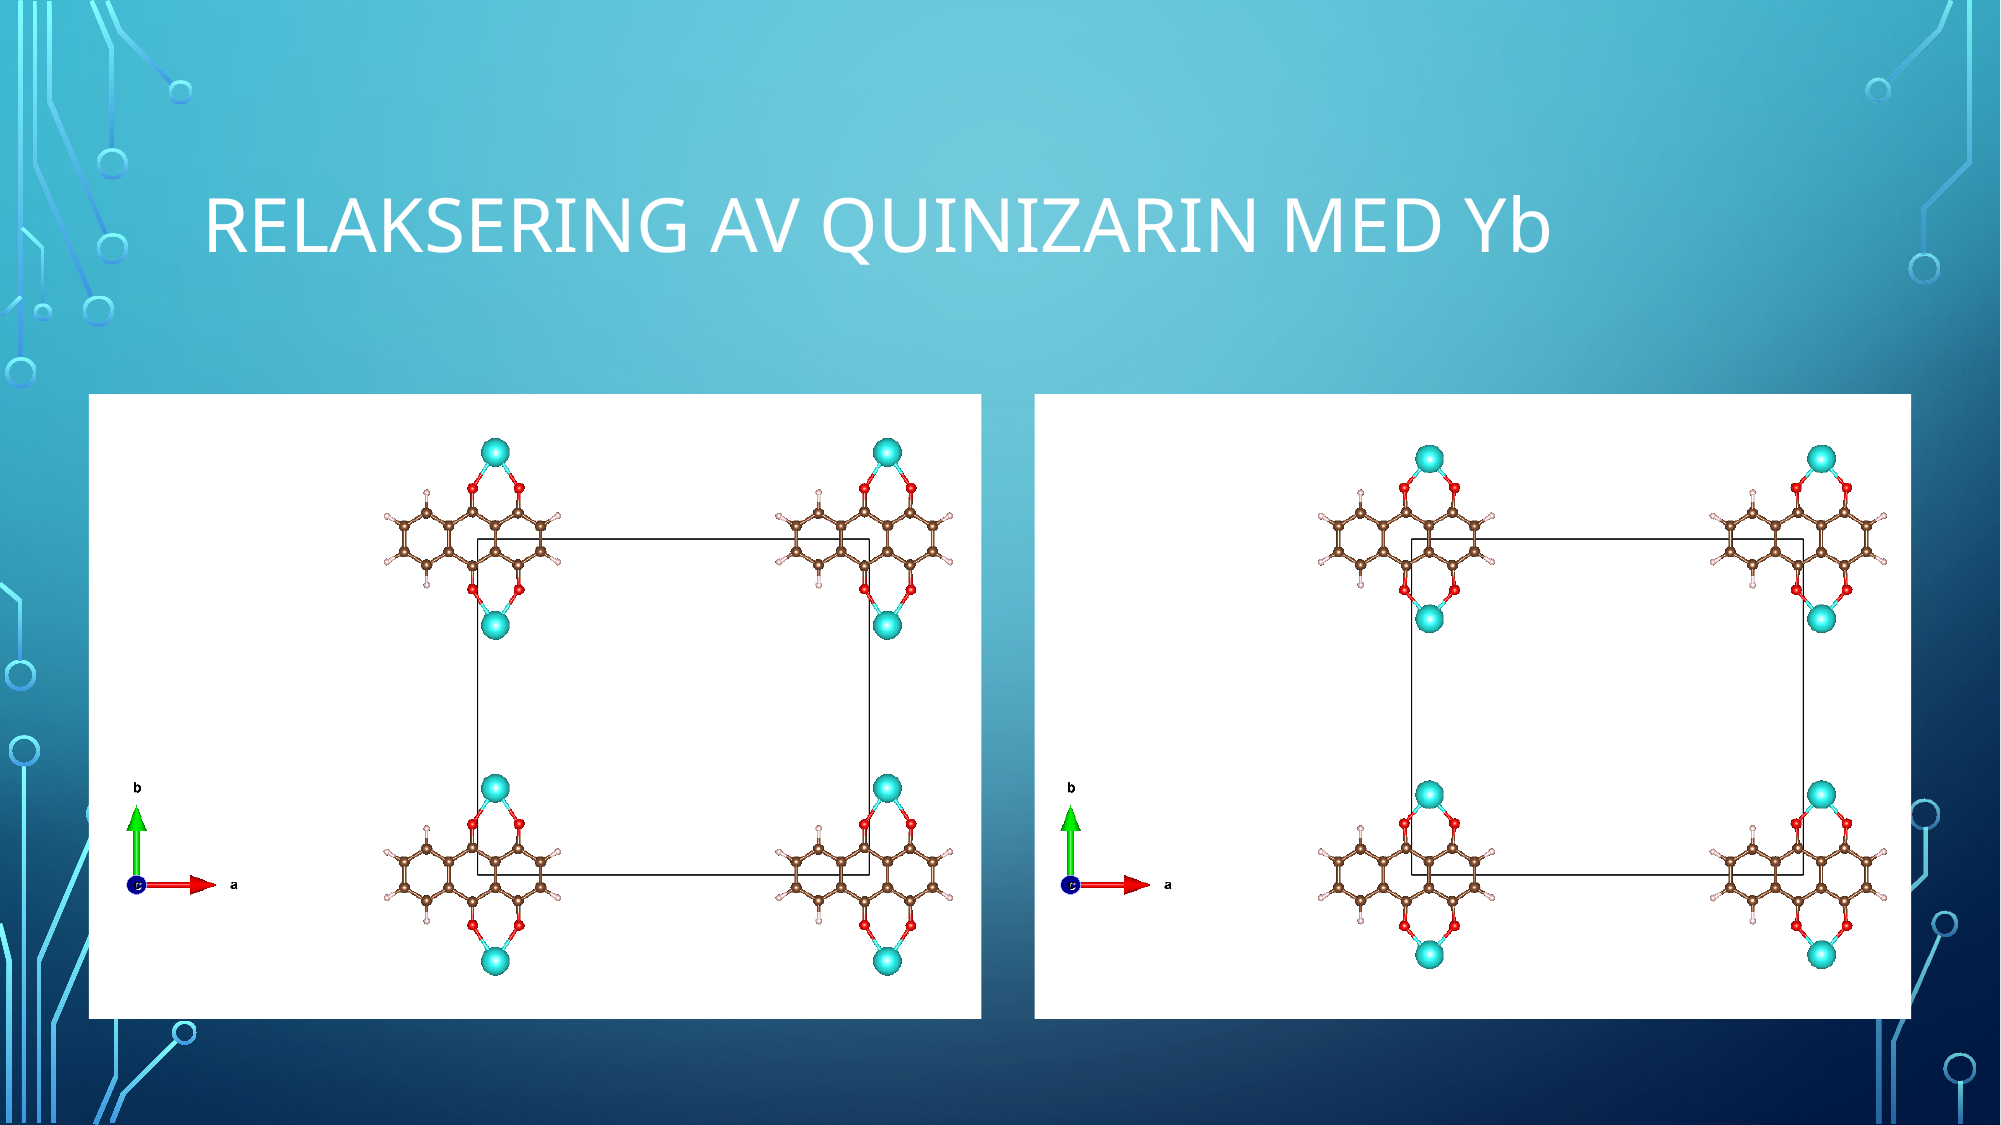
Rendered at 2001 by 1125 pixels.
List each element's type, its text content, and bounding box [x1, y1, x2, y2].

title Relaksering av Quinizarin med Yb [187, 101, 1813, 326]
picture [88, 394, 982, 1019]
picture [1034, 394, 1912, 1019]
